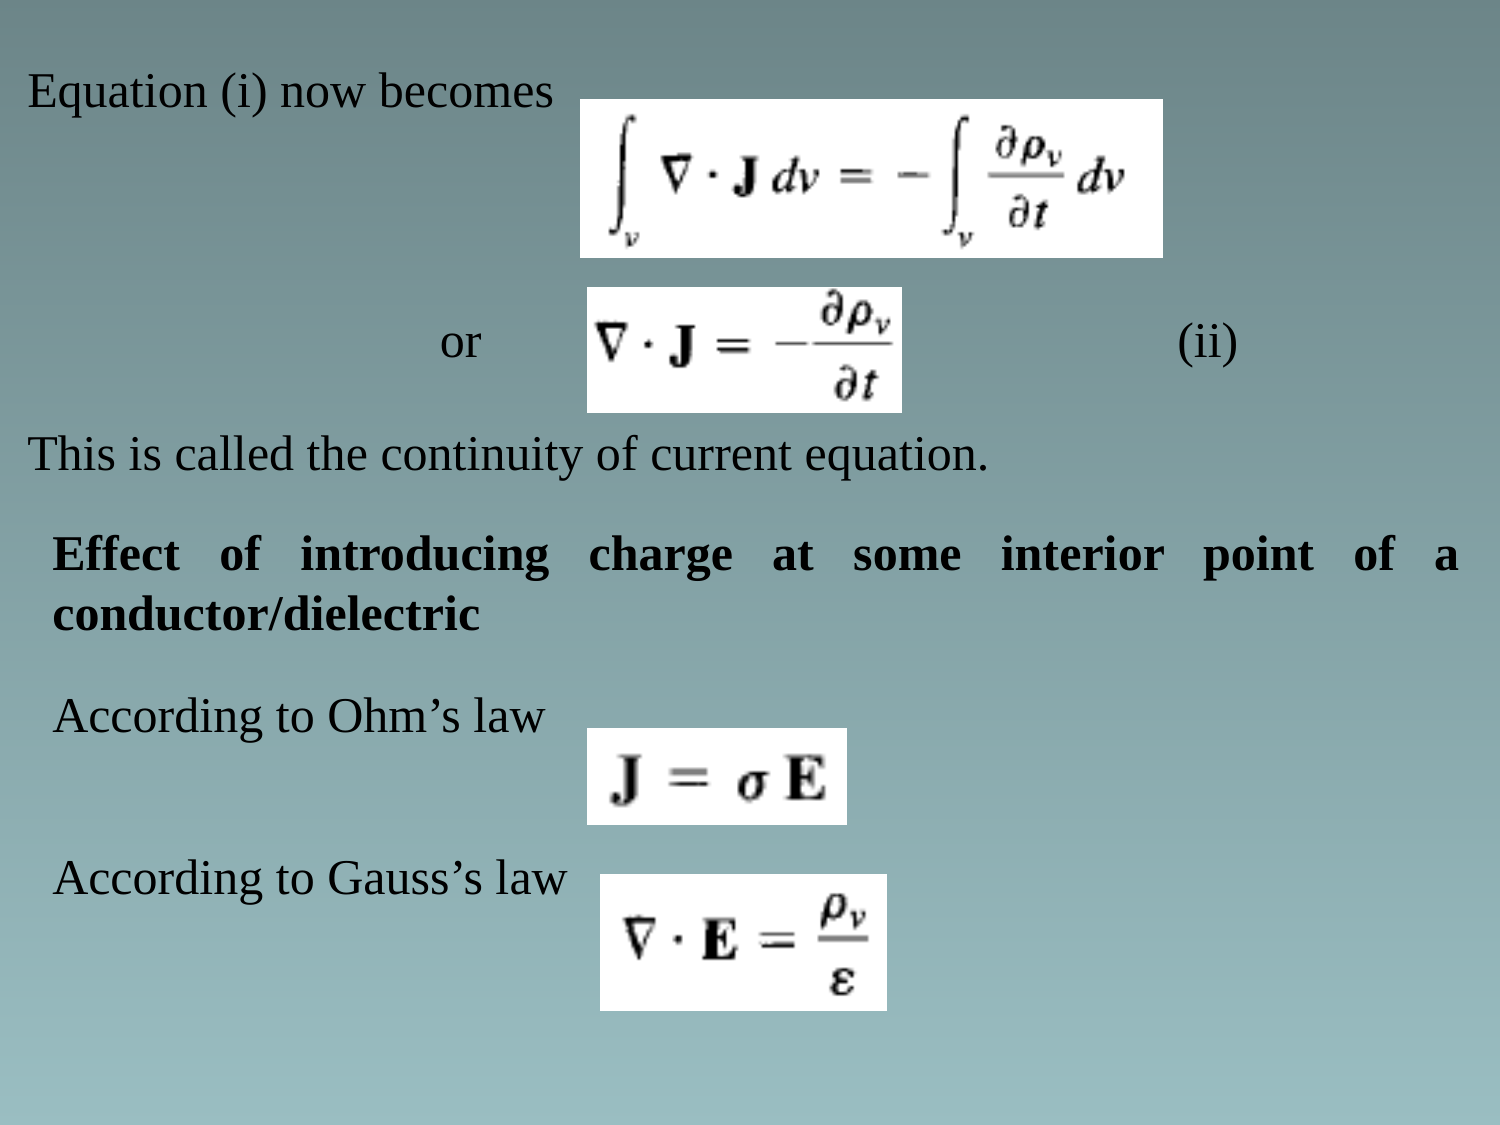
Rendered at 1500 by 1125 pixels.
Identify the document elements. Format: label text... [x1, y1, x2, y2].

text_box Effect of introducing charge at some interior point of a conductor/dielectric [37, 513, 1475, 648]
picture [587, 287, 902, 413]
picture [587, 727, 847, 826]
text_box This is called the continuity of current equation. [12, 413, 1488, 488]
text_box (ii) [1162, 300, 1263, 376]
picture [599, 874, 887, 1012]
picture [579, 99, 1163, 258]
text_box or [425, 300, 525, 376]
text_box According to Gauss’s law [37, 837, 1500, 912]
text_box Equation (i) now becomes [12, 50, 1488, 126]
text_box According to Ohm’s law [37, 674, 1500, 750]
